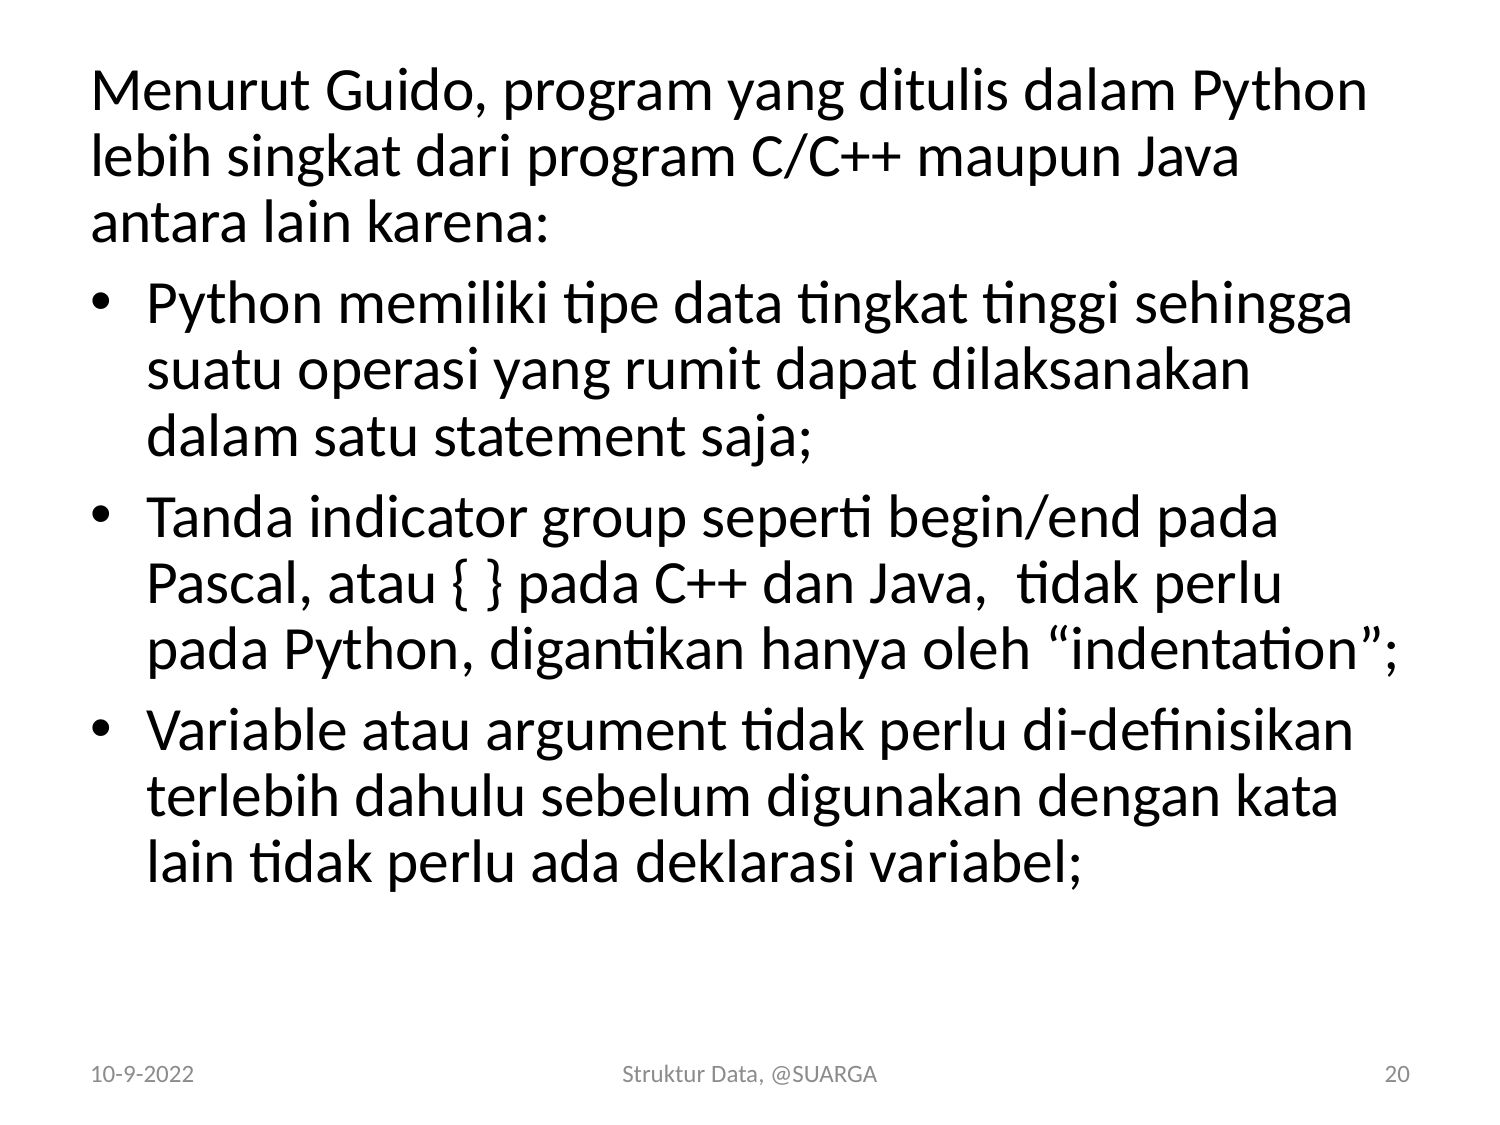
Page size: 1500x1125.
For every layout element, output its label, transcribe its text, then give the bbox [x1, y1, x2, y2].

list Menurut Guido, program yang ditulis dalam Python lebih singkat dari program C/C++ maupun Java antara lain karena: Python memiliki tipe data tingkat tinggi sehingga suatu operasi yang rumit dapat dilaksanakan dalam satu statement saja; Tanda indicator group seperti begin/end pada Pascal, atau { } pada C++ dan Java, tidak perlu pada Python, digantikan hanya oleh “indentation”; Variable atau argument tidak perlu di-definisikan terlebih dahulu sebelum digunakan dengan kata lain tidak perlu ada deklarasi variabel; [75, 50, 1425, 1005]
footer Struktur Data, @SUARGA [512, 1042, 988, 1103]
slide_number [75, 1042, 425, 1103]
slide_number 20 [1074, 1042, 1425, 1103]
